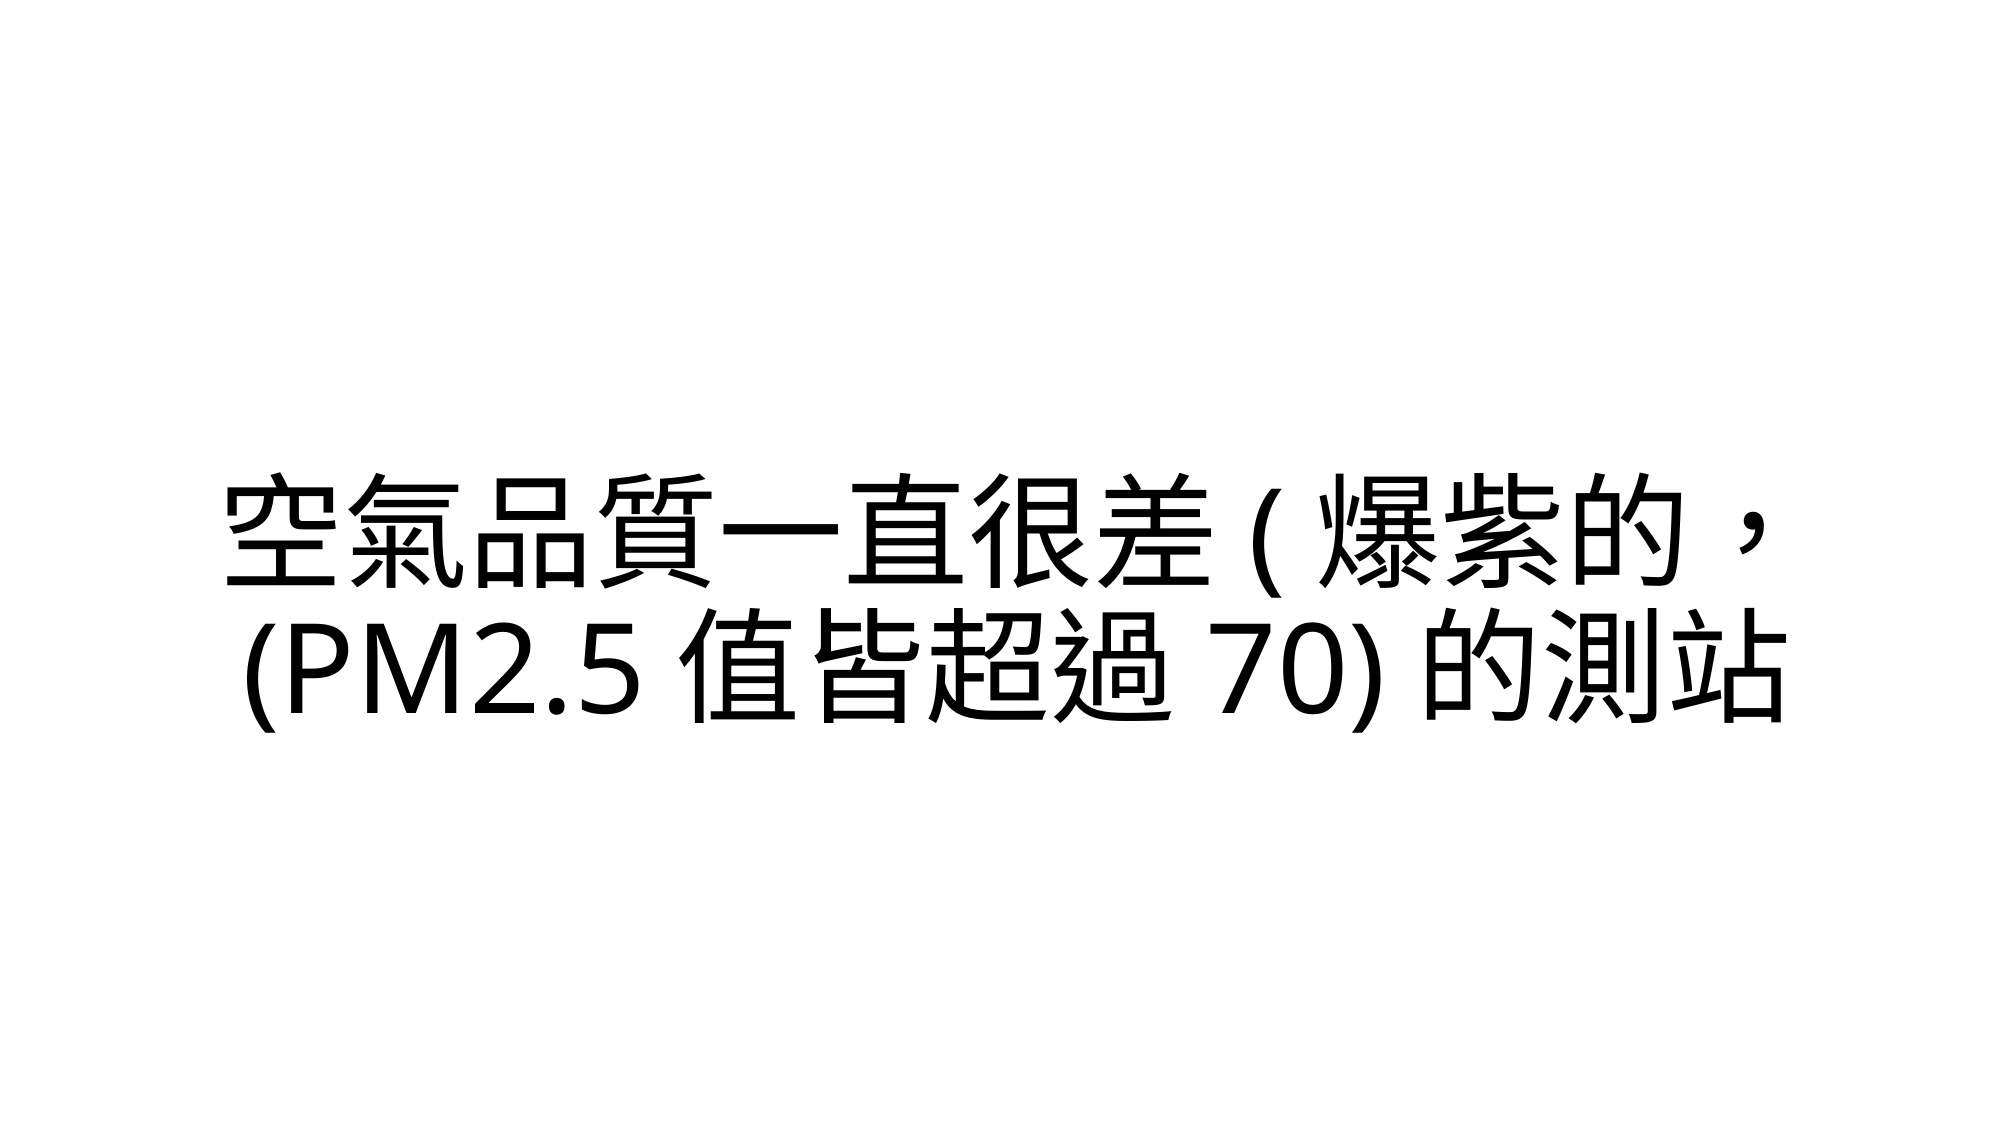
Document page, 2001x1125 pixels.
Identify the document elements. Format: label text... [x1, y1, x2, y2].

title 空氣品質一直很差(爆紫的， (PM2.5值皆超過70)的測站 [136, 280, 1898, 749]
